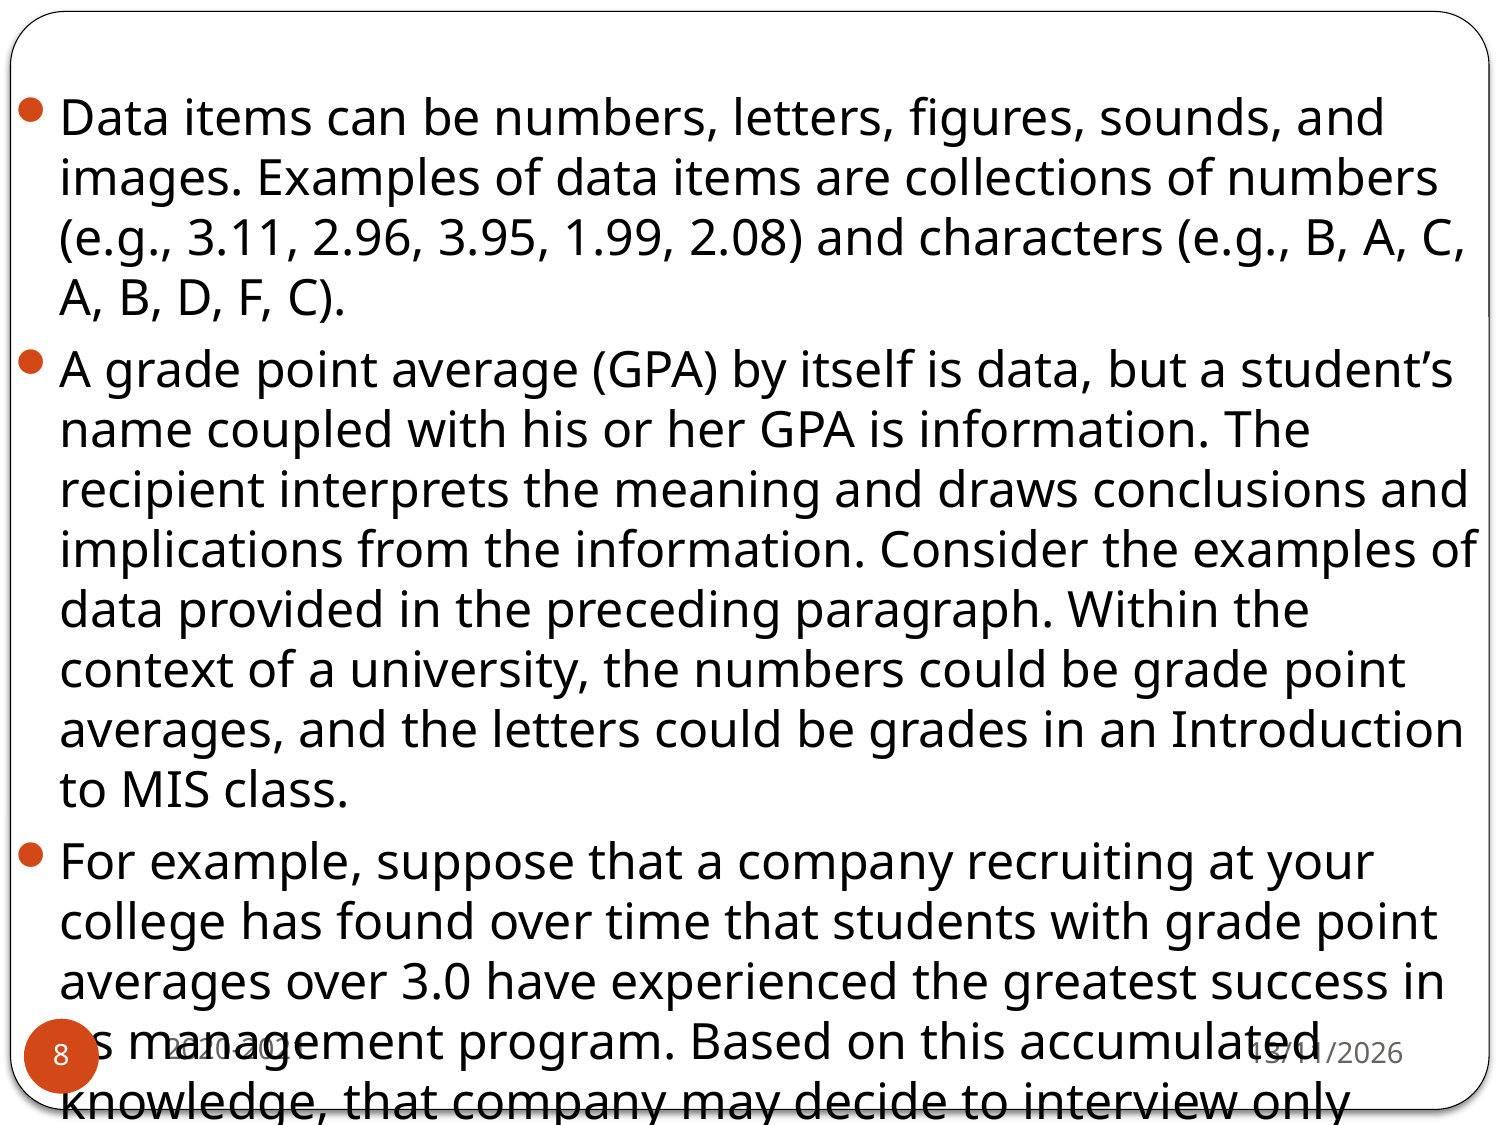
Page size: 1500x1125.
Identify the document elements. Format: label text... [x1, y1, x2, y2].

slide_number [1012, 1015, 1419, 1094]
footer 2020-2021 [150, 1012, 800, 1088]
slide_number 8 [23, 1018, 99, 1094]
list Data items can be numbers, letters, figures, sounds, and images. Examples of data items are collections of numbers (e.g., 3.11, 2.96, 3.95, 1.99, 2.08) and characters (e.g., B, A, C, A, B, D, F, C). A grade point average (GPA) by itself is data, but a student’s name coupled with his or her GPA is information. The recipient interprets the meaning and draws conclusions and implications from the information. Consider the examples of data provided in the preceding paragraph. Within the context of a university, the numbers could be grade point averages, and the letters could be grades in an Introduction to MIS class. For example, suppose that a company recruiting at your college has found over time that students with grade point averages over 3.0 have experienced the greatest success in its management program. Based on this accumulated knowledge, that company may decide to interview only those students with GPAs over 3.0. [0, 78, 1500, 1125]
